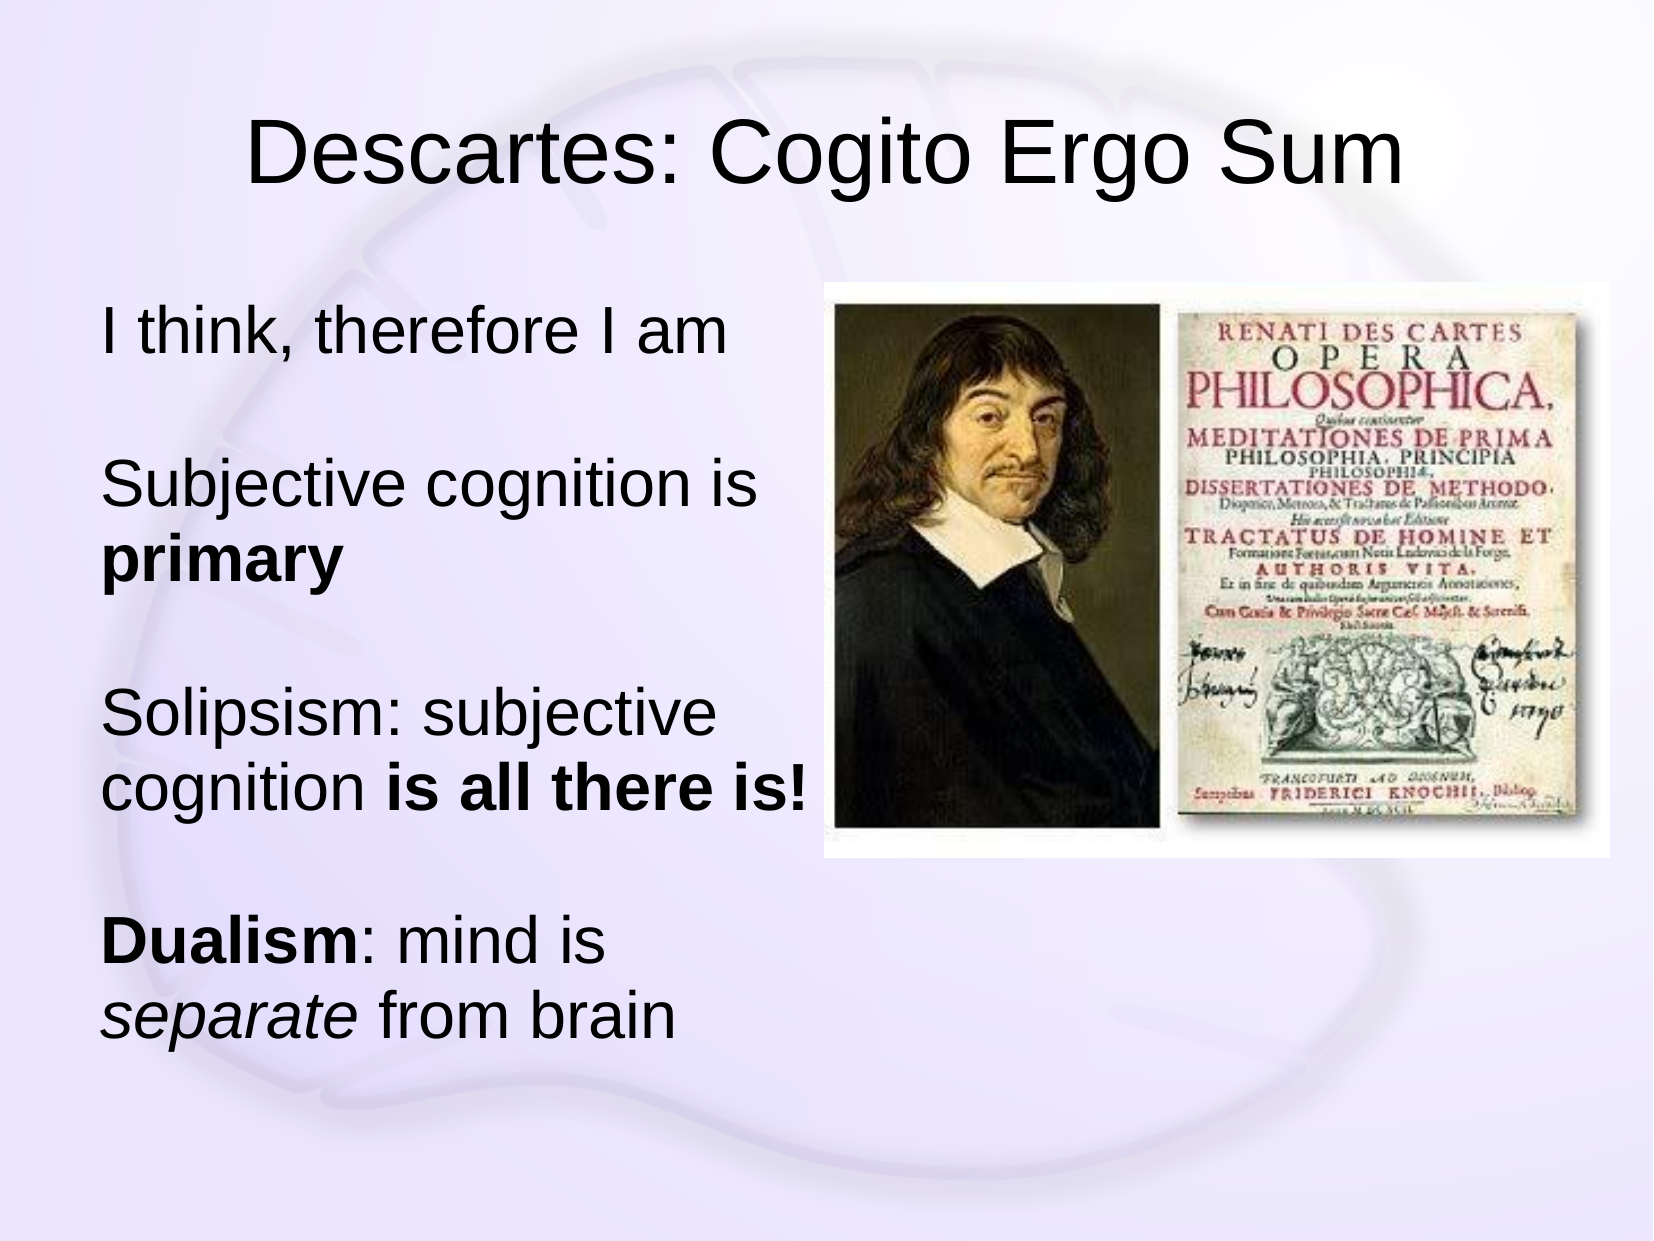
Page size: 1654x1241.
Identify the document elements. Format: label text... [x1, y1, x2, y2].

list I think, therefore I am Subjective cognition is primary Solipsism: subjective cognition is all there is! Dualism: mind is separate from brain [82, 293, 815, 1124]
picture [0, 0, 1654, 1241]
title Descartes: Cogito Ergo Sum [82, 49, 1571, 257]
